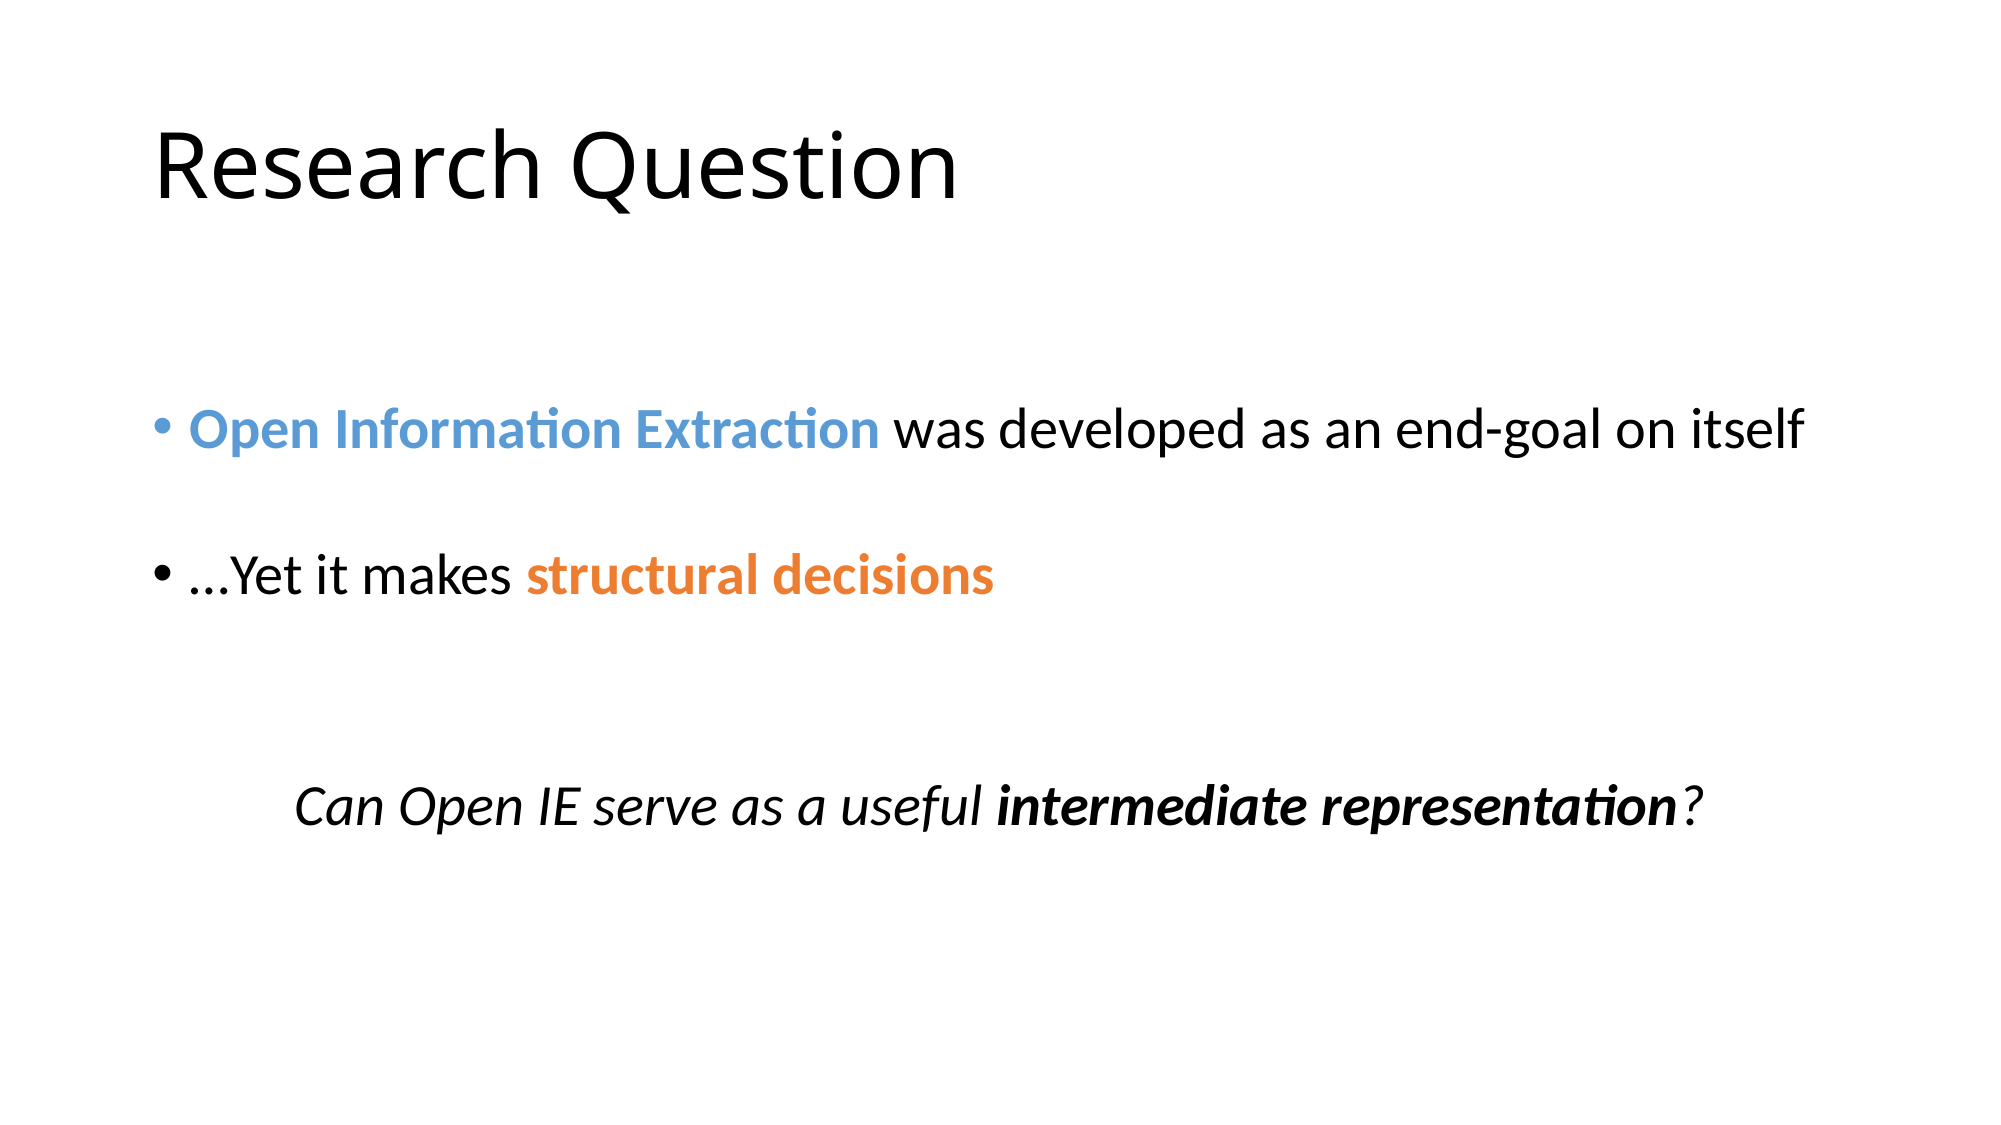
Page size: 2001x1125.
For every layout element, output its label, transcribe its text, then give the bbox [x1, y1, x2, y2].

list Open Information Extraction was developed as an end-goal on itself …Yet it makes structural decisions Can Open IE serve as a useful intermediate representation? [137, 299, 1863, 1014]
title Research Question [137, 59, 1863, 278]
